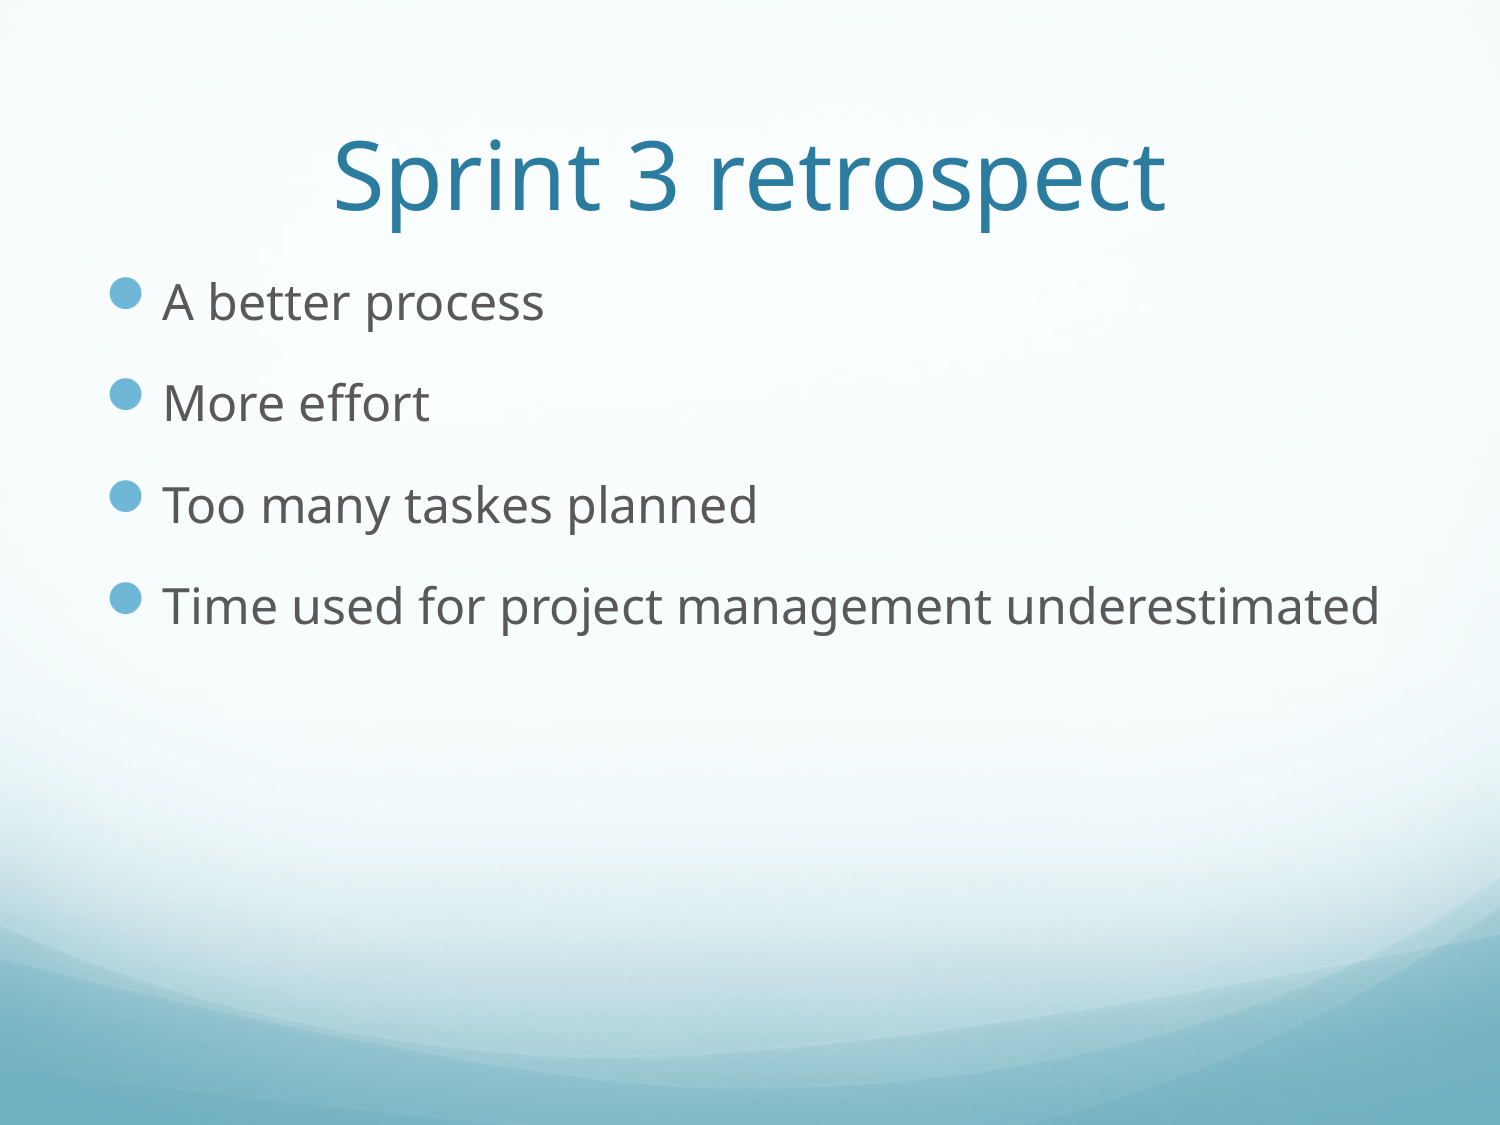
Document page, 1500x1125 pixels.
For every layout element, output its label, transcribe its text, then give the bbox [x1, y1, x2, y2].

list A better process More effort Too many taskes planned Time used for project management underestimated [90, 262, 1410, 975]
title Sprint 3 retrospect [90, 17, 1410, 237]
